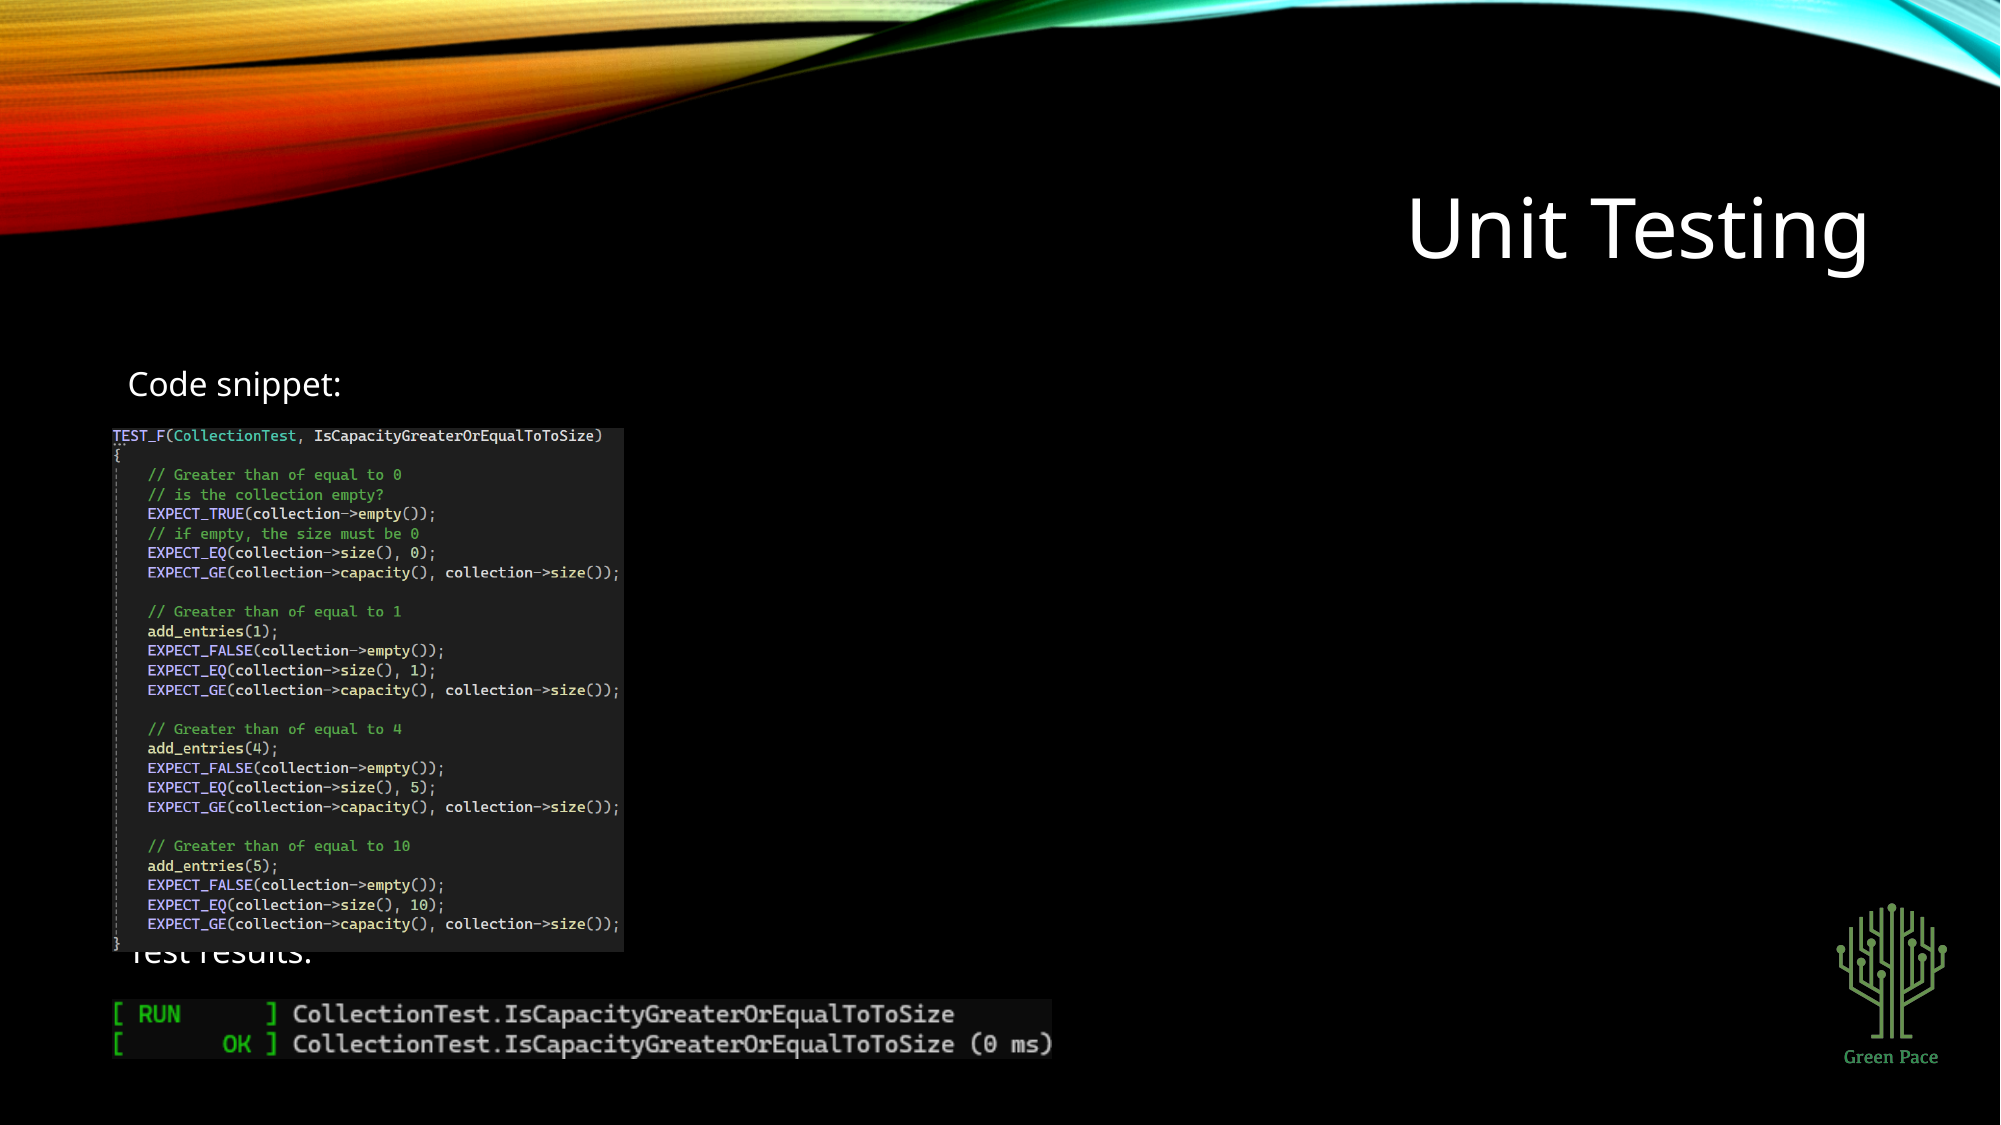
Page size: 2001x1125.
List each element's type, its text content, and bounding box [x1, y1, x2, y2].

title Unit Testing [474, 125, 1888, 338]
list Code snippet: Test results: [112, 360, 1888, 1021]
picture [112, 428, 625, 952]
picture [112, 999, 1052, 1060]
picture [0, 0, 2000, 237]
picture [1817, 892, 1964, 1082]
